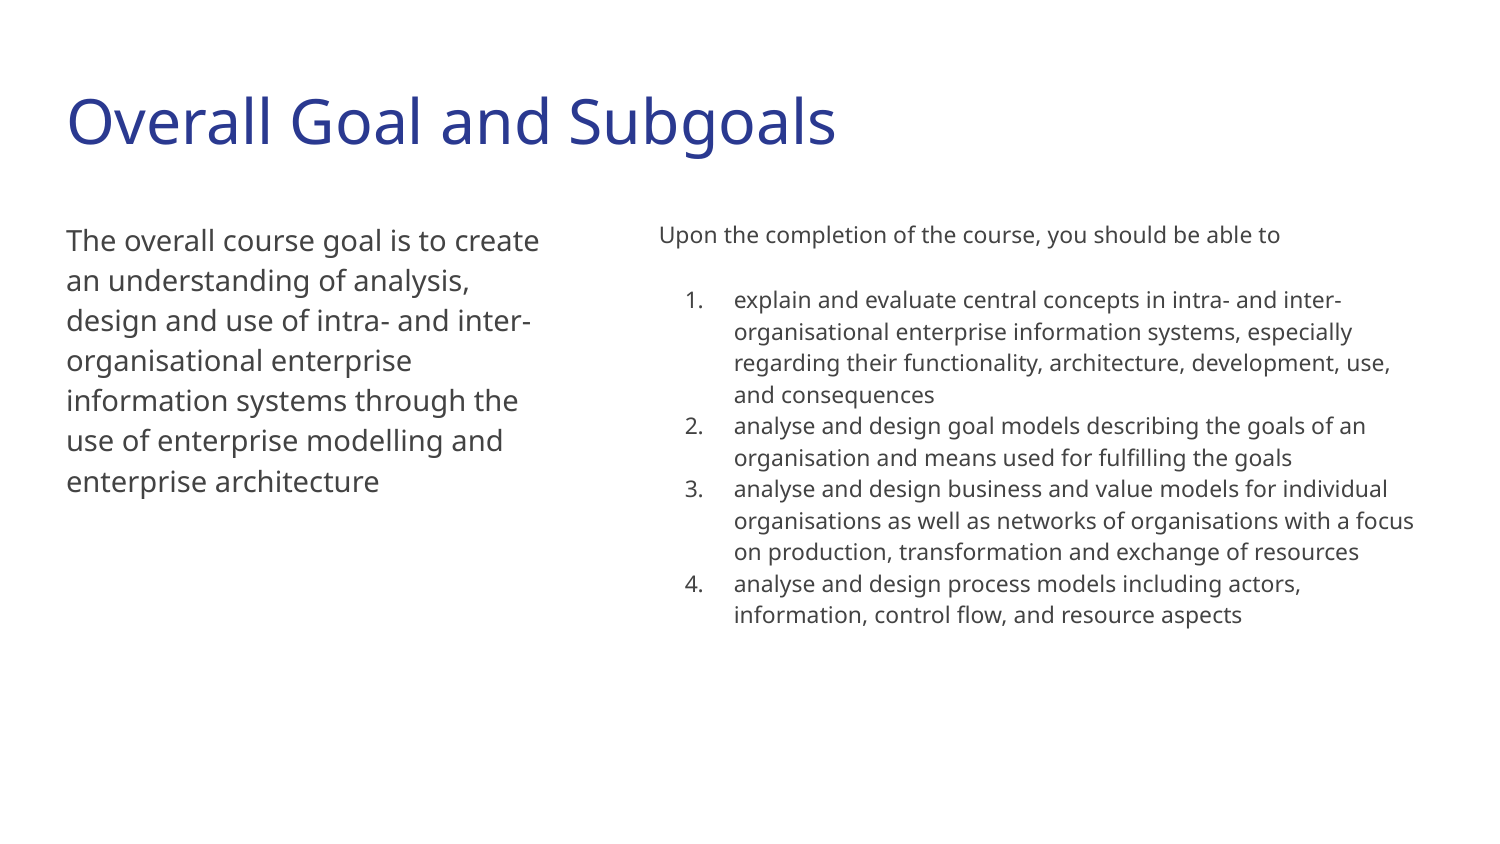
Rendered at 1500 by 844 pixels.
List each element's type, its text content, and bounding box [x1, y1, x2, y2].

title Overall Goal and Subgoals [51, 67, 1449, 167]
list Upon the completion of the course, you should be able to explain and evaluate central concepts in intra- and inter-organisational enterprise information systems, especially regarding their functionality, architecture, development, use, and consequences analyse and design goal models describing the goals of an organisation and means used for fulfilling the goals analyse and design business and value models for individual organisations as well as networks of organisations with a focus on production, transformation and exchange of resources analyse and design process models including actors, information, control flow, and resource aspects [643, 201, 1449, 750]
list The overall course goal is to create an understanding of analysis, design and use of intra- and inter- organisational enterprise information systems through the use of enterprise modelling and enterprise architecture [51, 201, 565, 750]
